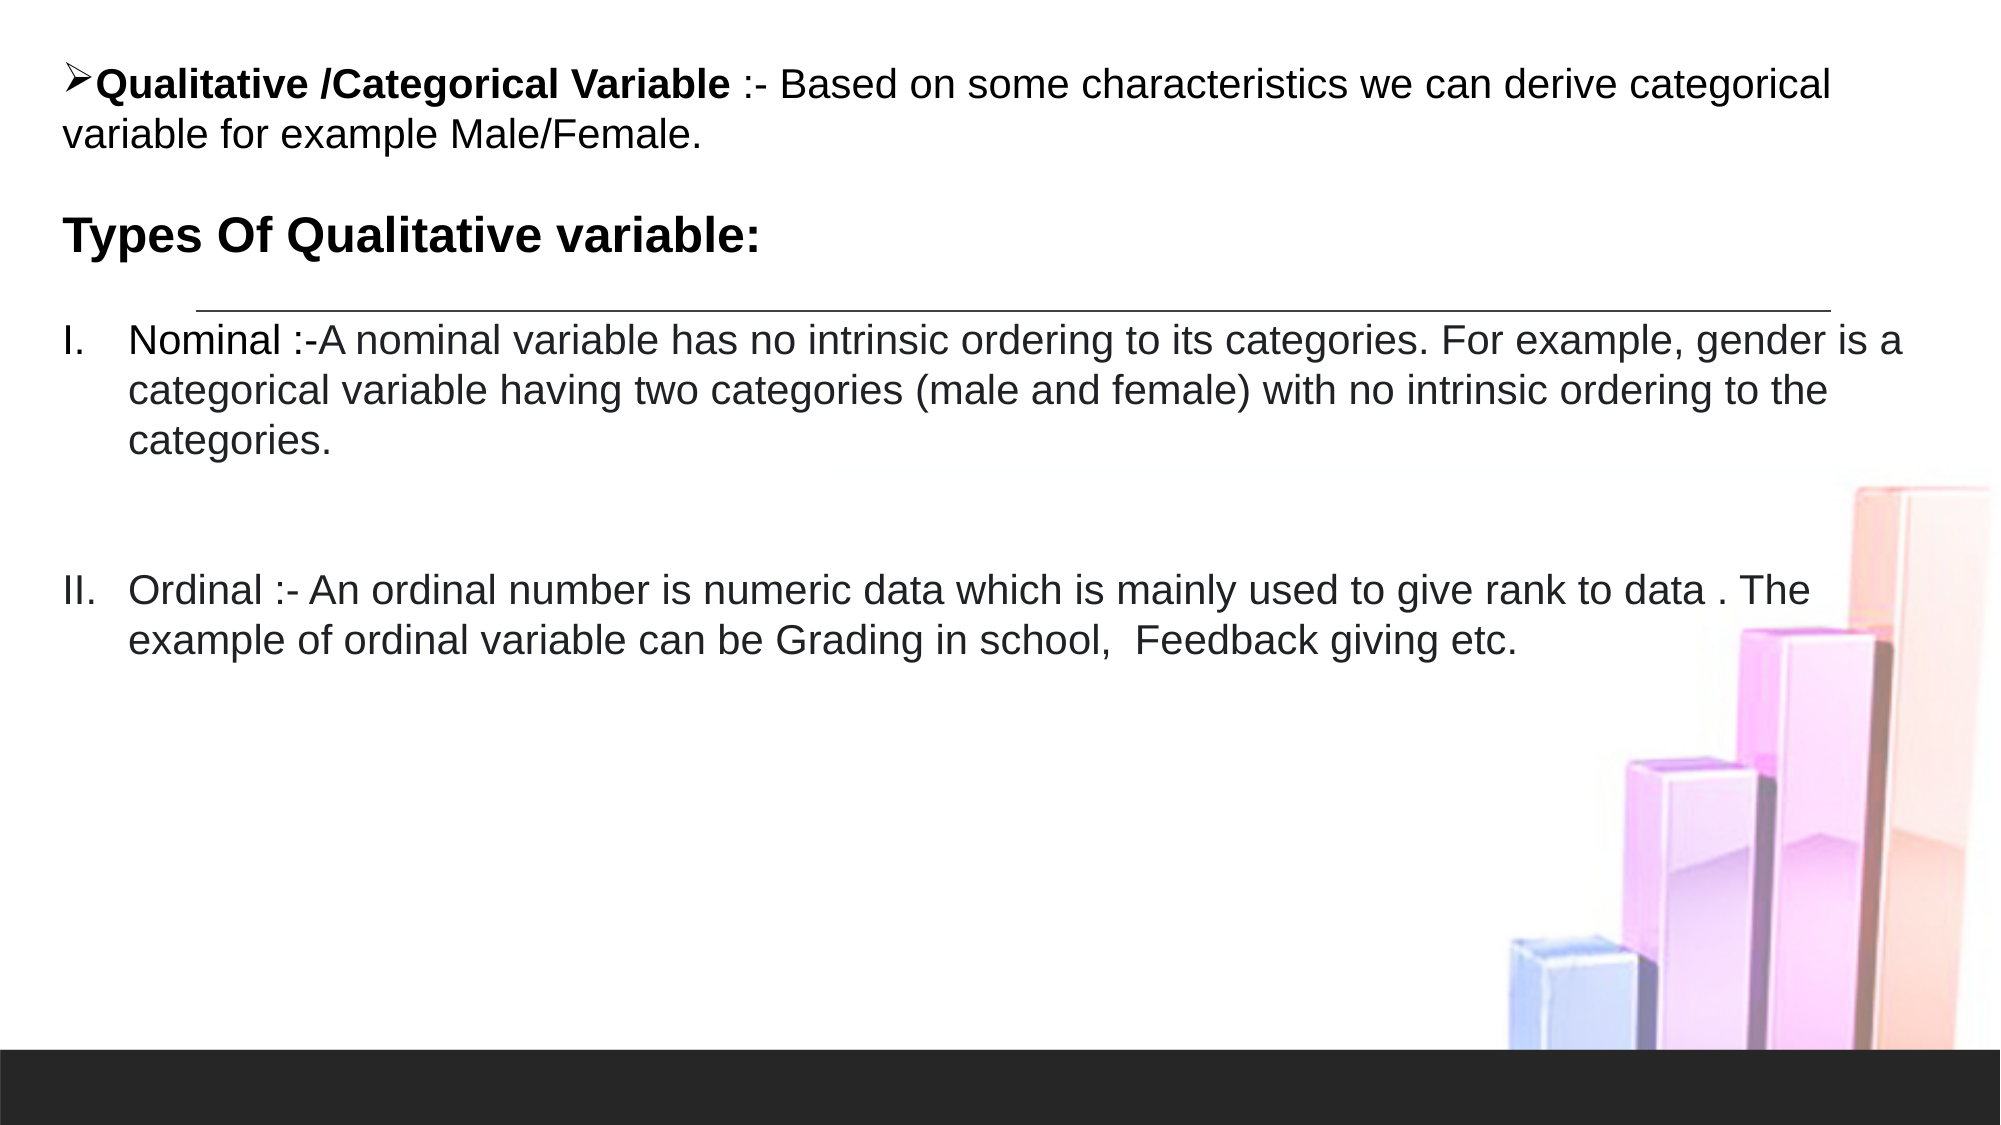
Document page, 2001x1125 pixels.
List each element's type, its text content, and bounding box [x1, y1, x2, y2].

text_box Qualitative /Categorical Variable :- Based on some characteristics we can derive categorical variable for example Male/Female. Types Of Qualitative variable: Nominal :-A nominal variable has no intrinsic ordering to its categories. For example, gender is a categorical variable having two categories (male and female) with no intrinsic ordering to the categories. Ordinal :- An ordinal number is numeric data which is mainly used to give rank to data . The example of ordinal variable can be Grading in school, Feedback giving etc. [47, 49, 1948, 715]
